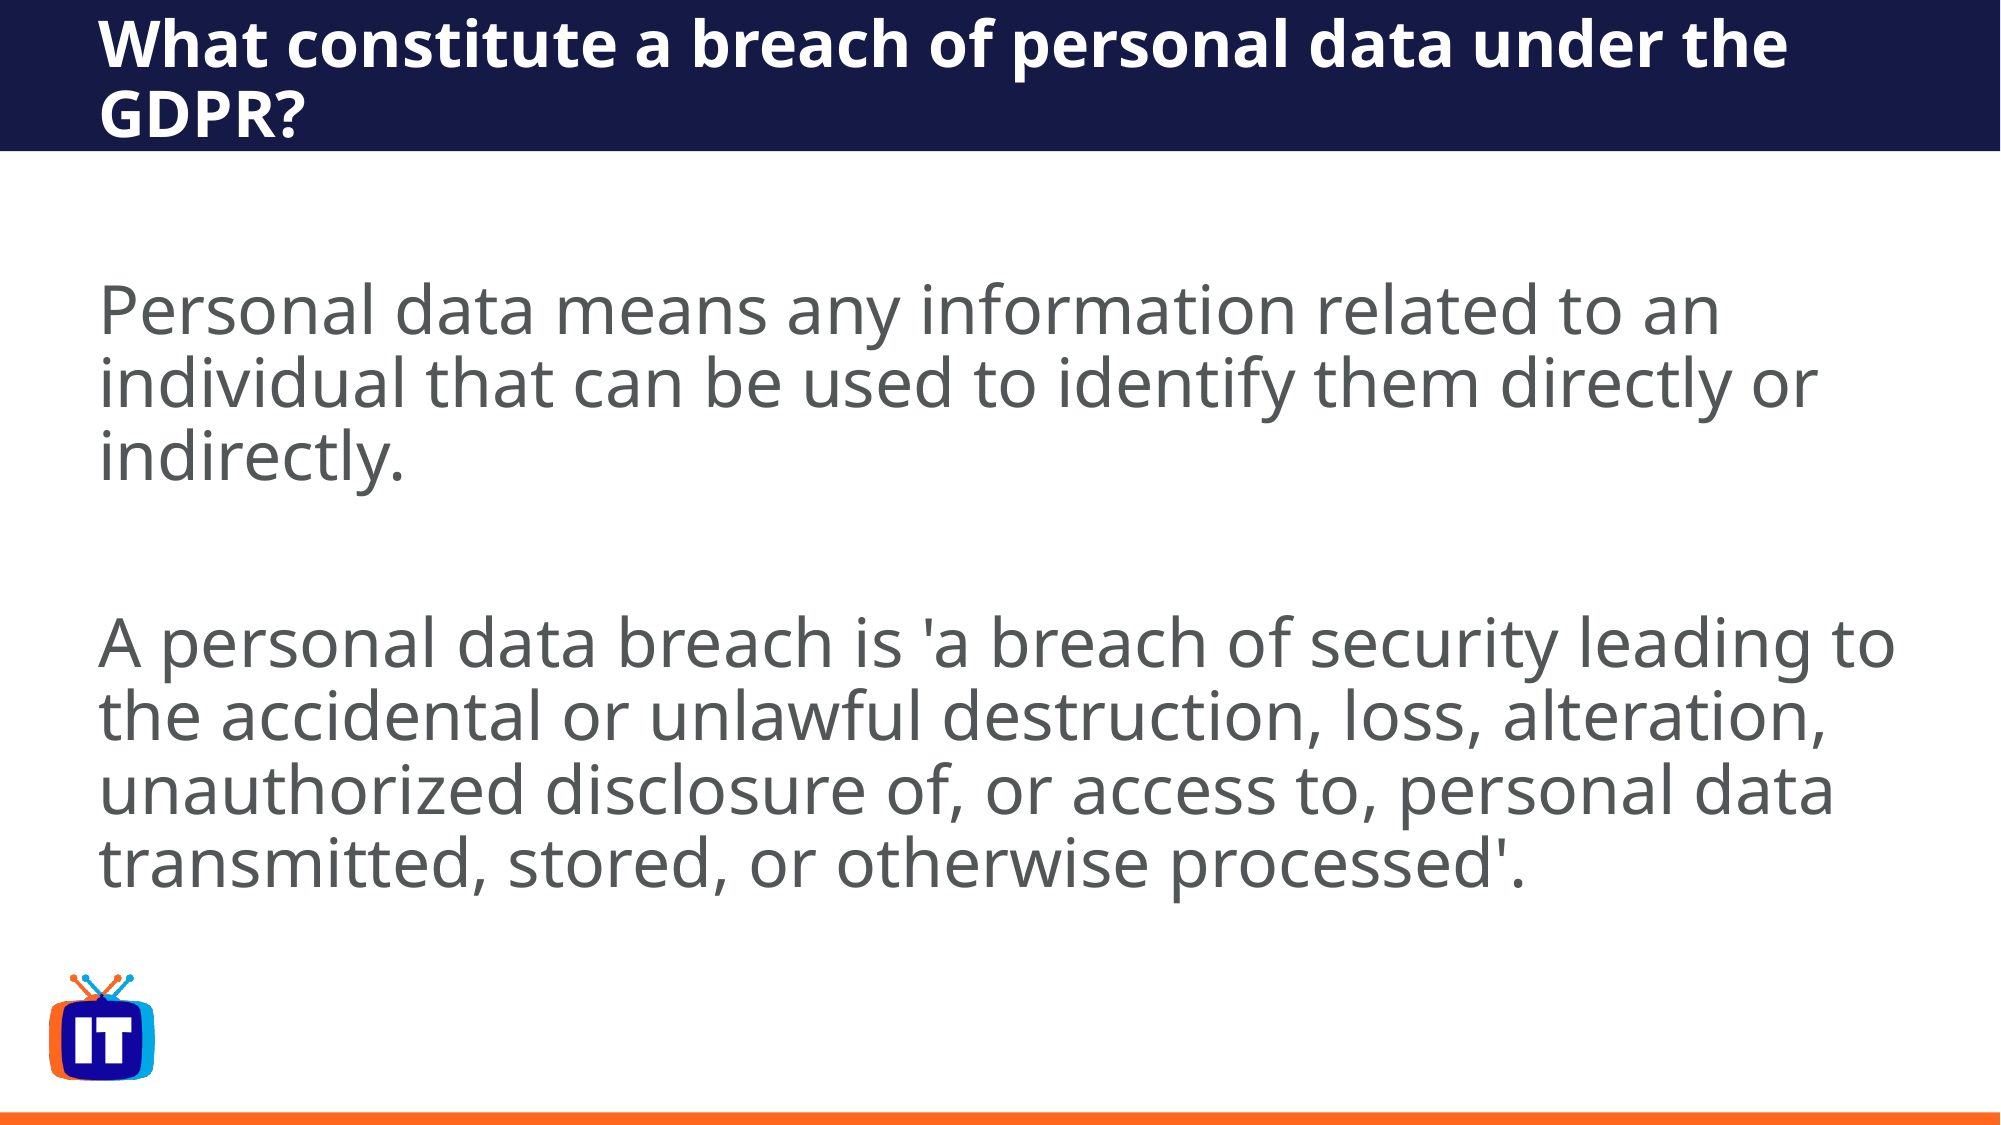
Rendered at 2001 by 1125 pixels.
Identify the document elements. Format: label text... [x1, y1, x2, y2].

list Personal data means any information related to an individual that can be used to identify them directly or indirectly. A personal data breach is 'a breach of security leading to the accidental or unlawful destruction, loss, alteration, unauthorized disclosure of, or access to, personal data transmitted, stored, or otherwise processed'. [83, 190, 1917, 960]
picture [45, 968, 158, 1087]
title What constitute a breach of personal data under the GDPR? [83, 0, 1917, 168]
